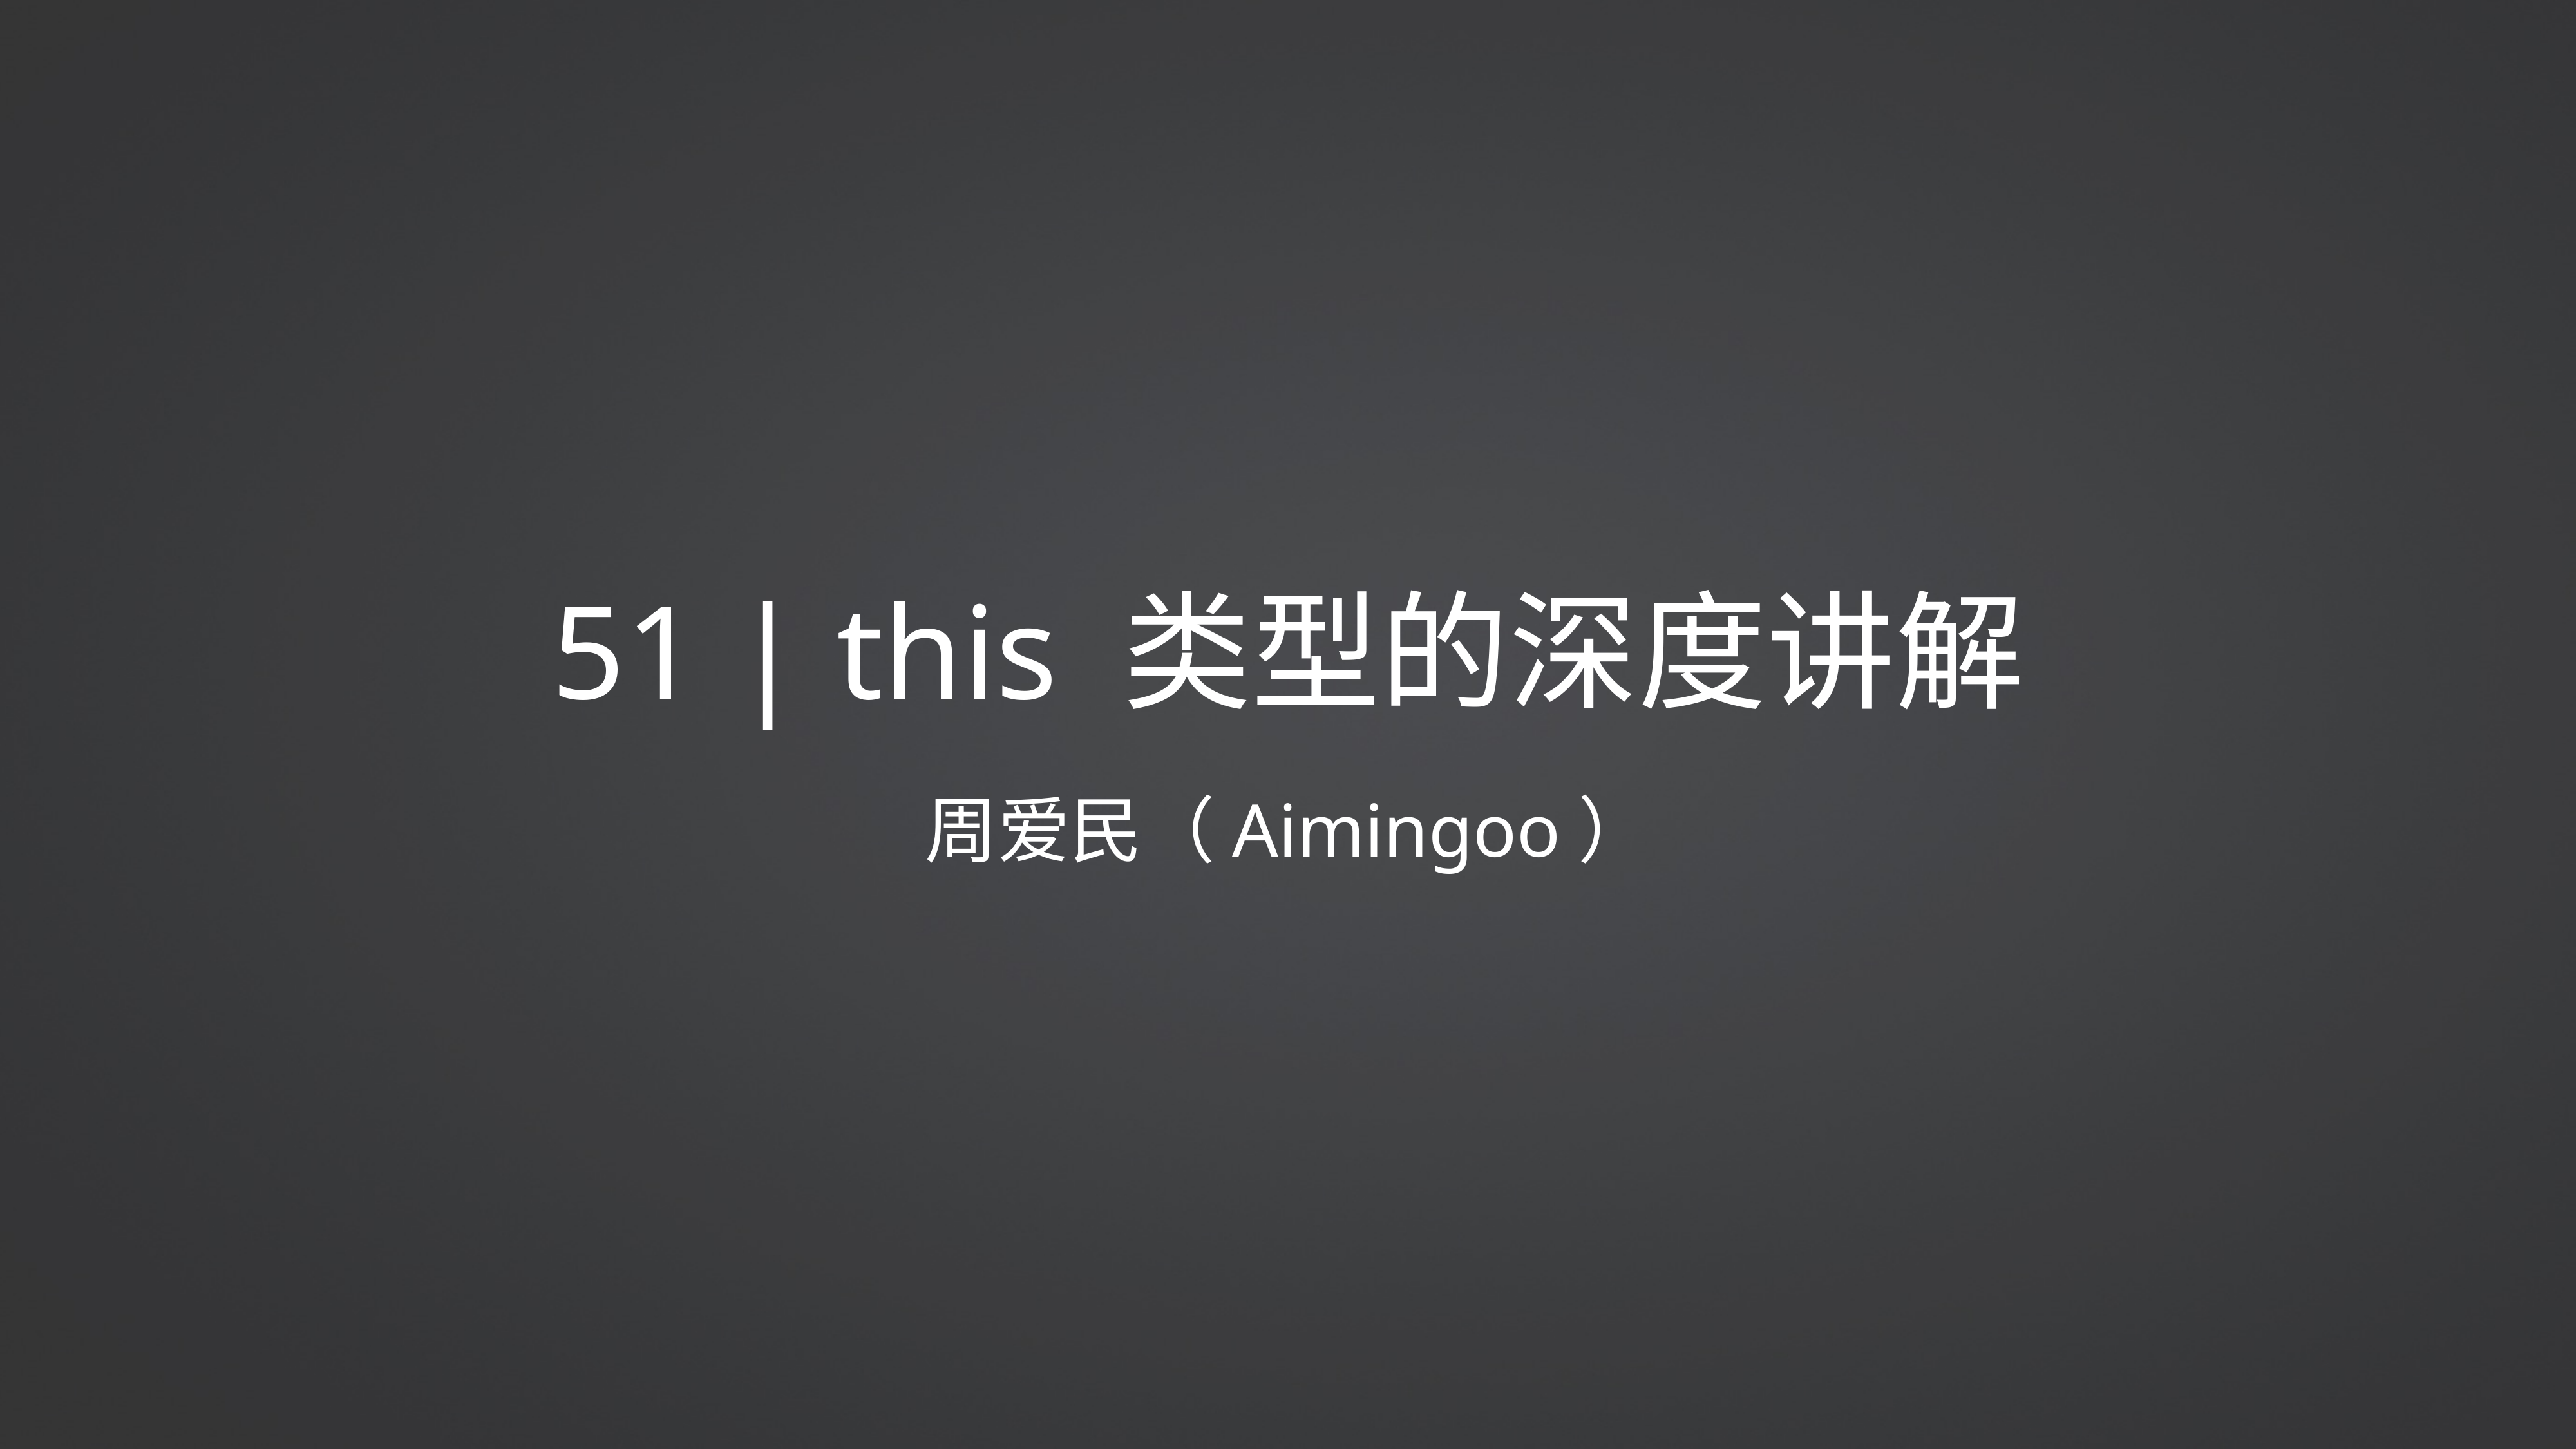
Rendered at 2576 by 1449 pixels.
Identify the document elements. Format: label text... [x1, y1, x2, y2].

list 周爱民（Aimingoo） [187, 779, 2389, 947]
title 51 | this 类型的深度讲解 [187, 453, 2389, 731]
picture [0, 0, 2576, 1449]
